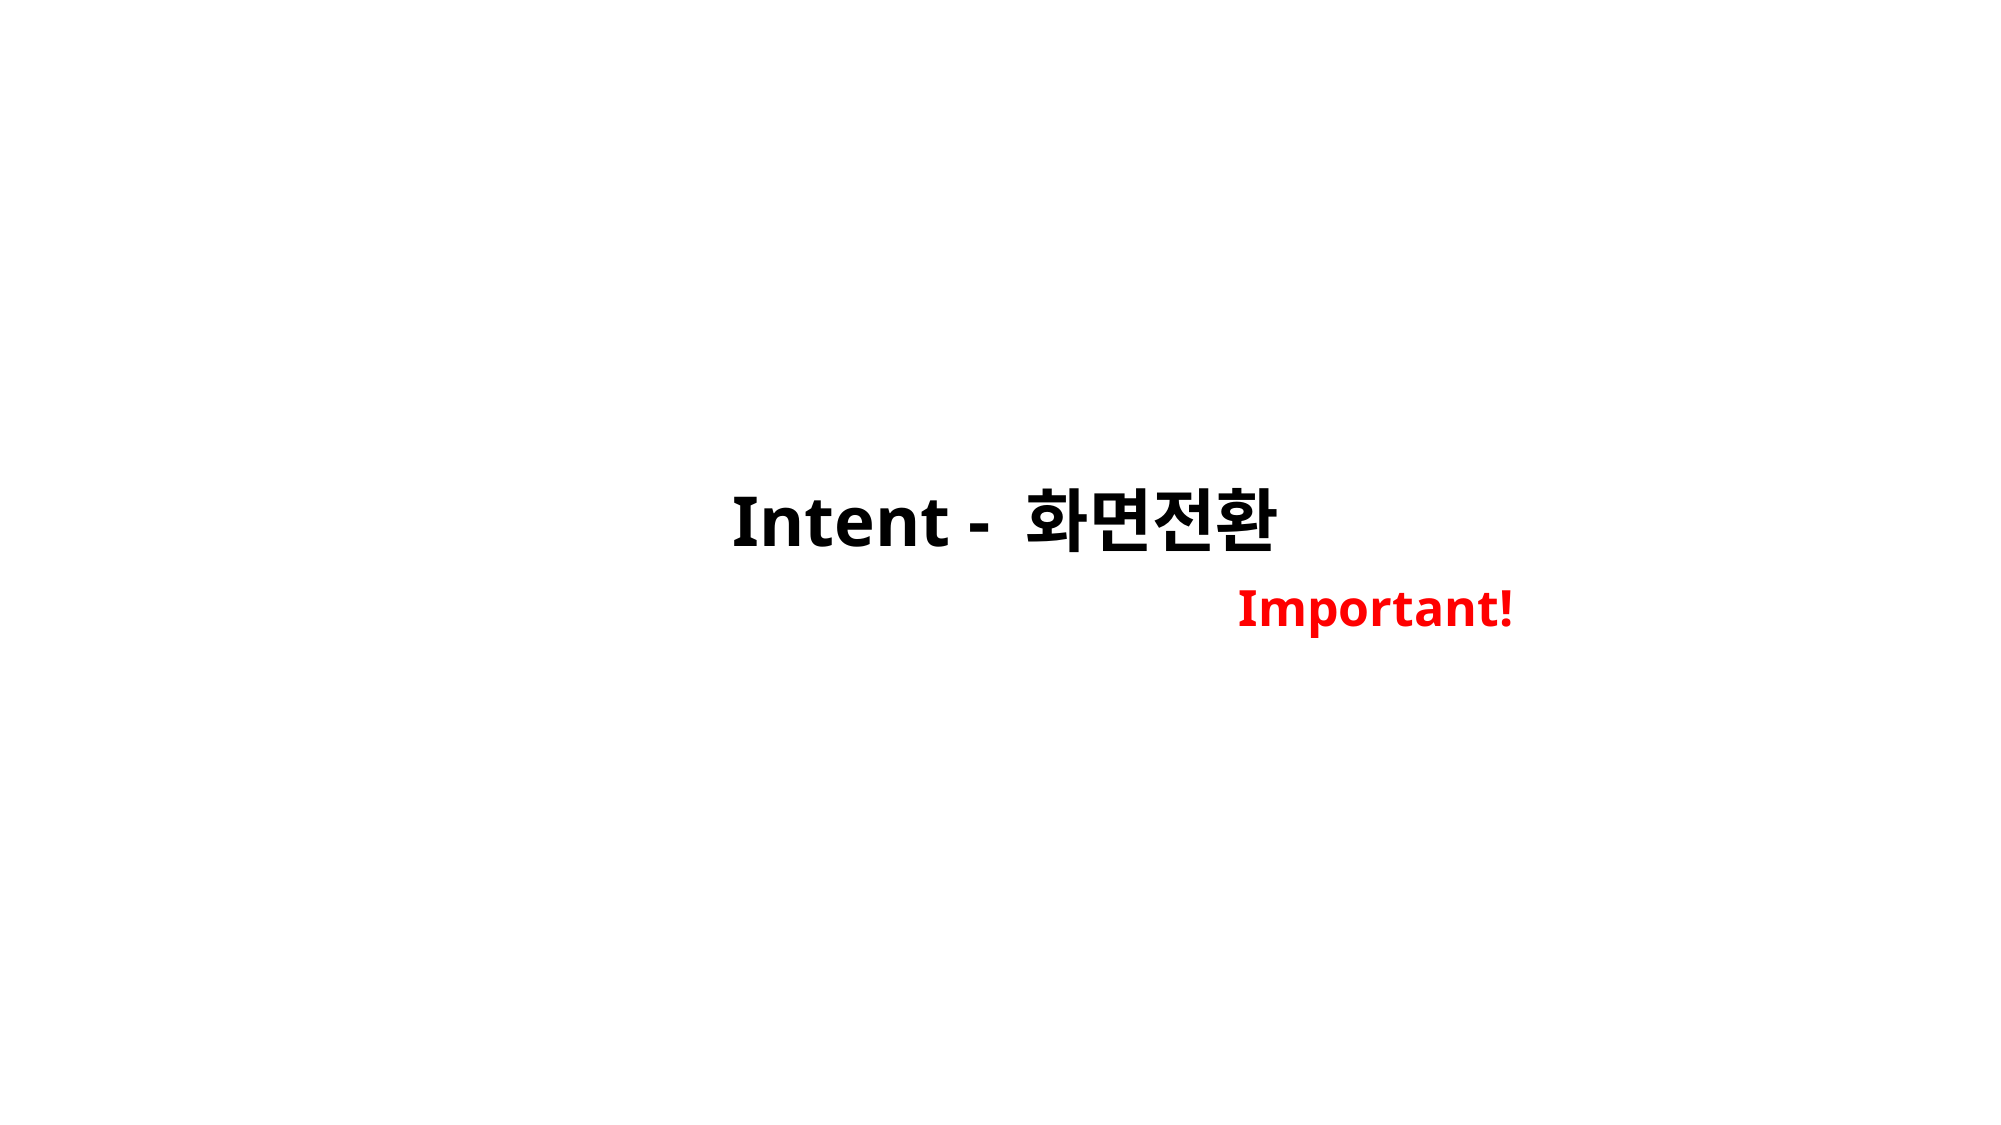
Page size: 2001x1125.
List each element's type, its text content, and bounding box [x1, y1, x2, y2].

text_box Intent - 화면전환 [242, 469, 1771, 568]
text_box Important! [611, 568, 2000, 644]
